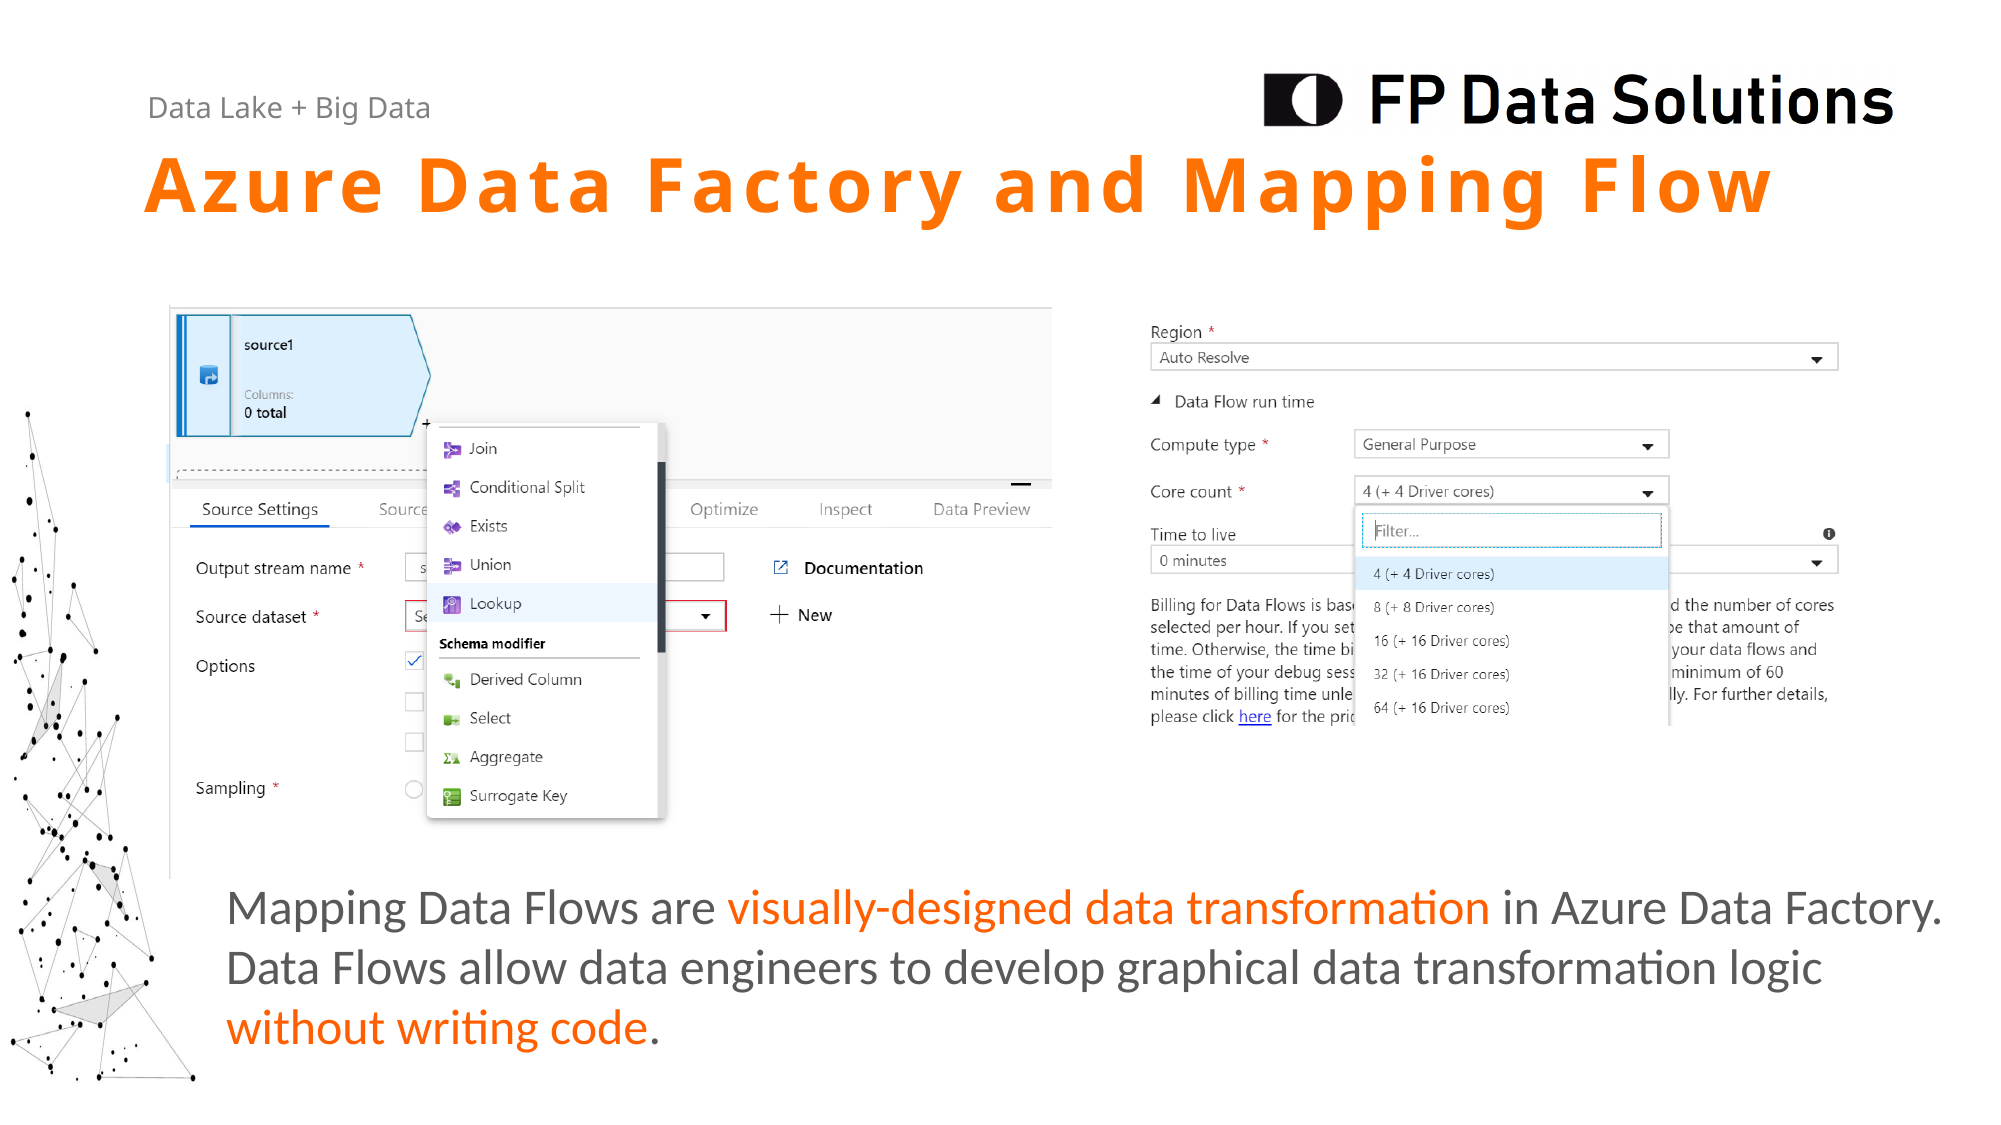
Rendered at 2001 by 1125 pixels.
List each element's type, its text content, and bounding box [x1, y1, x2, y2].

picture [1257, 64, 1898, 133]
list Azure Data Factory and Mapping Flow [129, 140, 1950, 298]
text_box Mapping Data Flows are visually-designed data transformation in Azure Data Factory. Data Flows allow data engineers to develop graphical data transformation logic without writing code. [211, 867, 1960, 1063]
picture [1143, 317, 1847, 733]
picture [0, 305, 1052, 1093]
